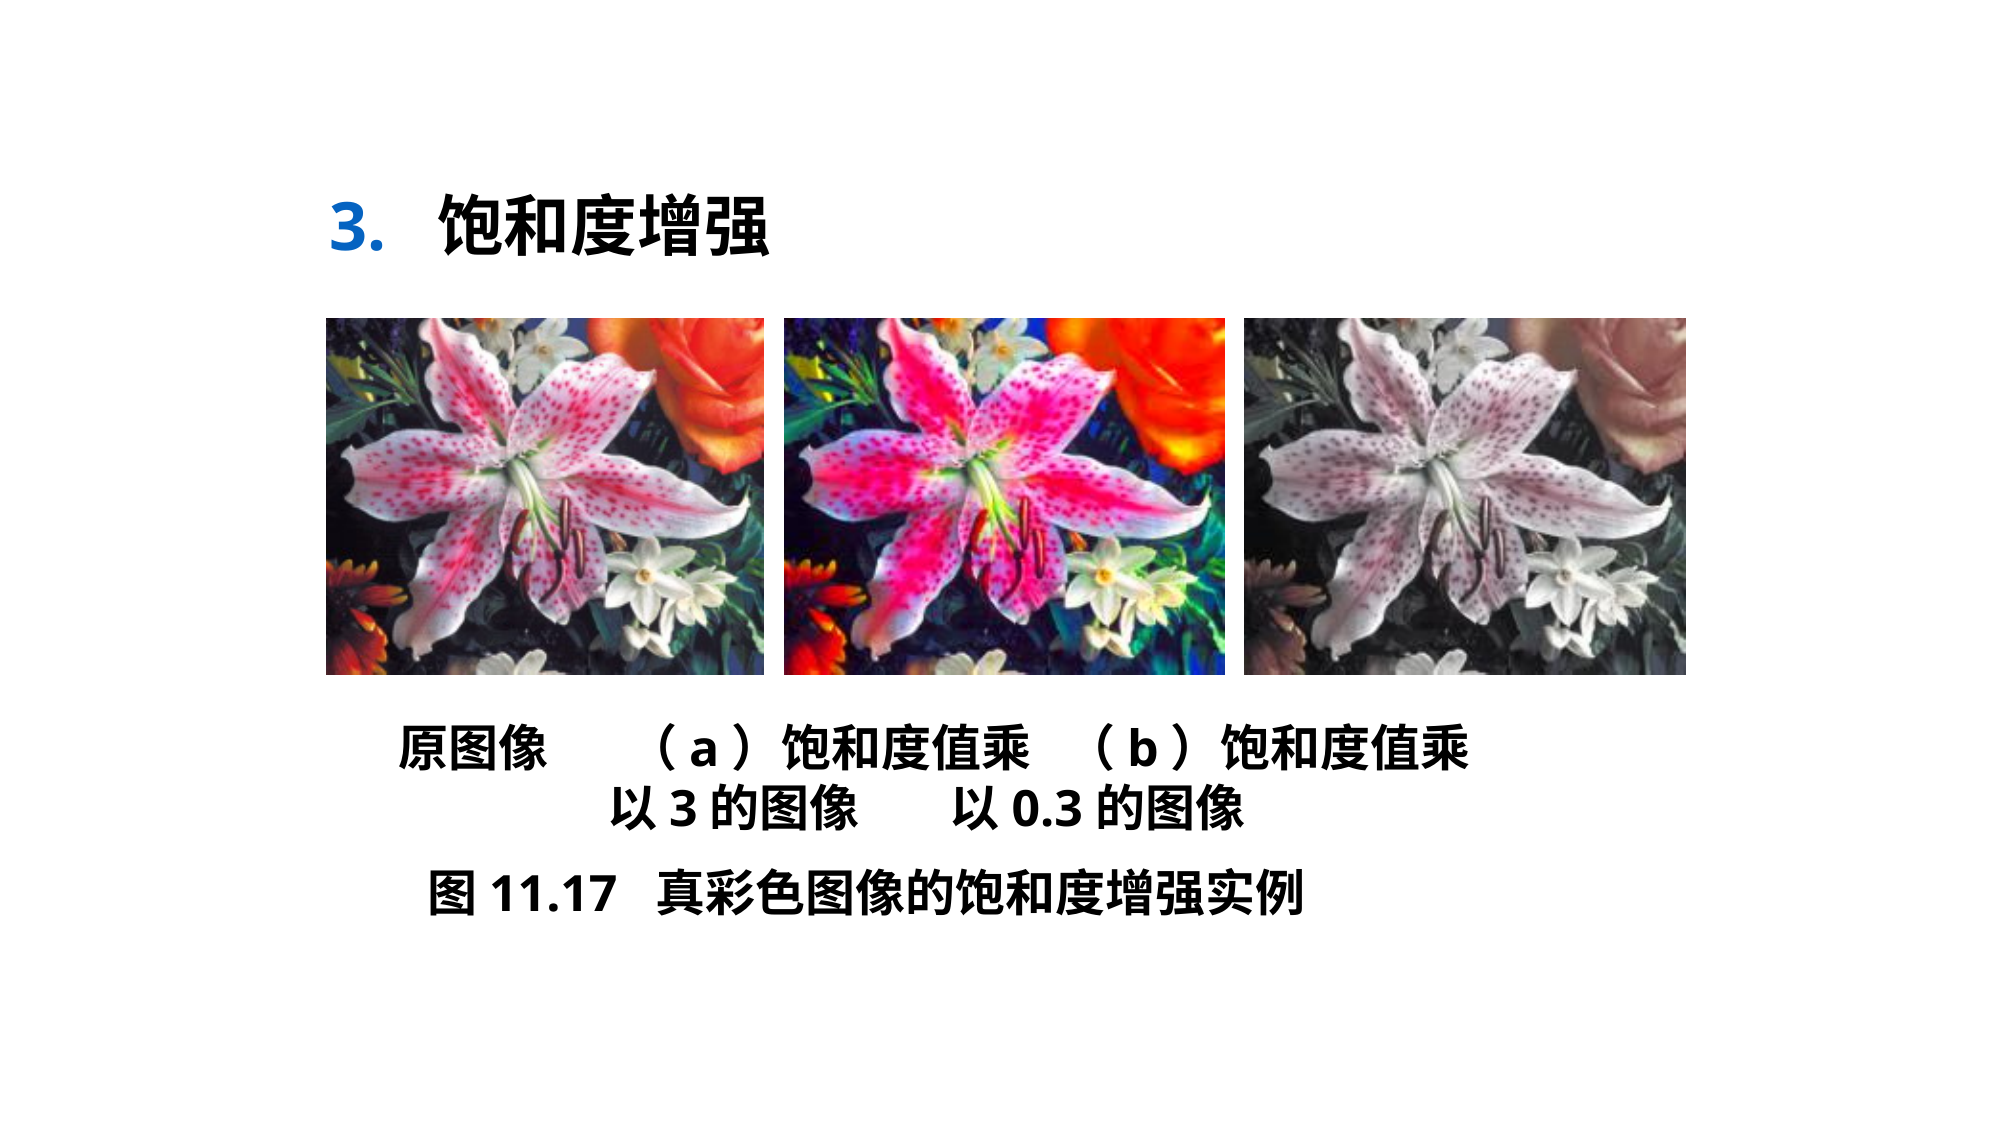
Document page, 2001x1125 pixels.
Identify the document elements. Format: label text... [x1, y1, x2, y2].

text_box 3. 饱和度增强 [314, 160, 1721, 272]
picture [1244, 318, 1686, 675]
text_box 原图像 （a）饱和度值乘 （b）饱和度值乘 以3的图像 以0.3的图像 图11.17 真彩色图像的饱和度增强实例 [299, 708, 1721, 929]
picture [784, 318, 1225, 675]
picture [326, 318, 764, 675]
